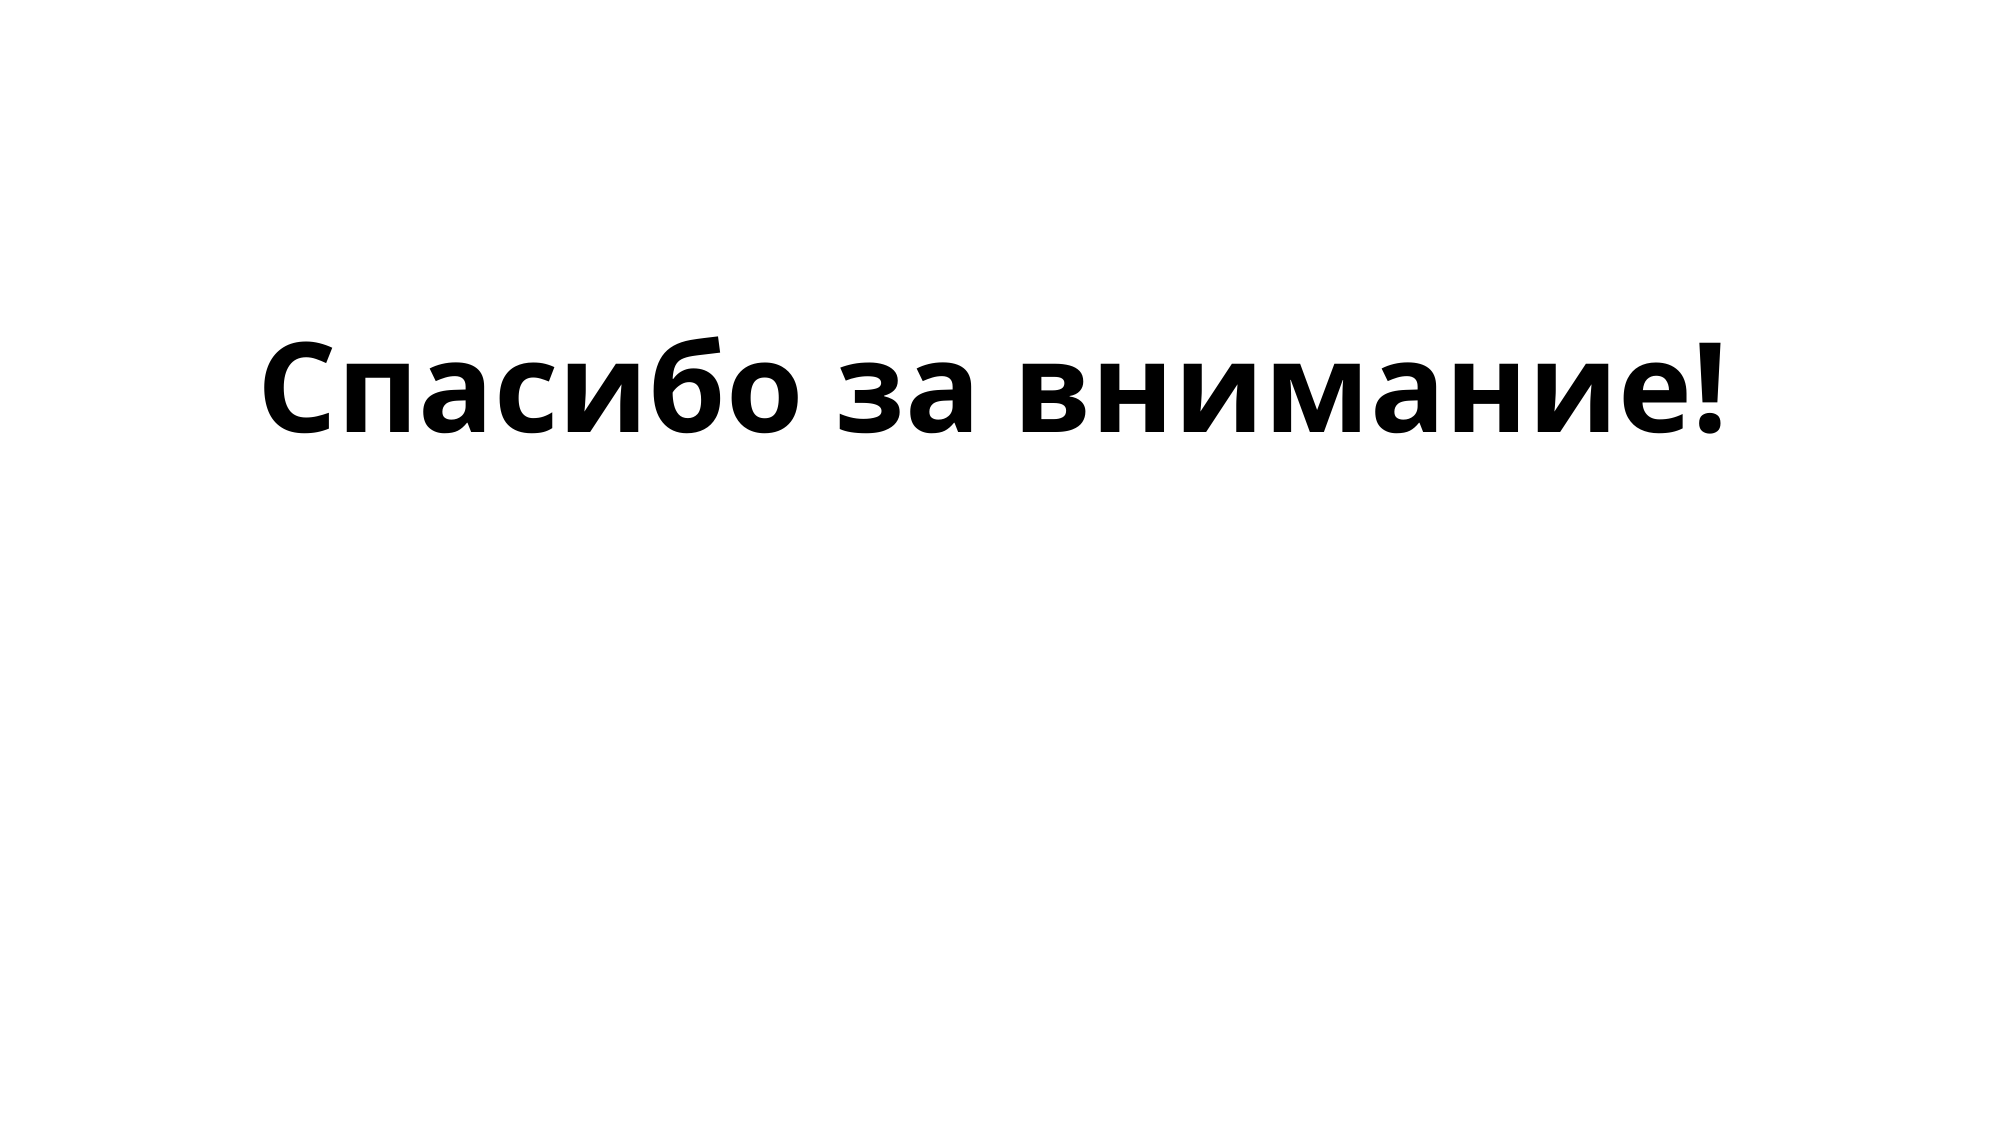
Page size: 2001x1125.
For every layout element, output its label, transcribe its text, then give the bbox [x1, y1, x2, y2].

title Спасибо за внимание! [130, 168, 1856, 616]
